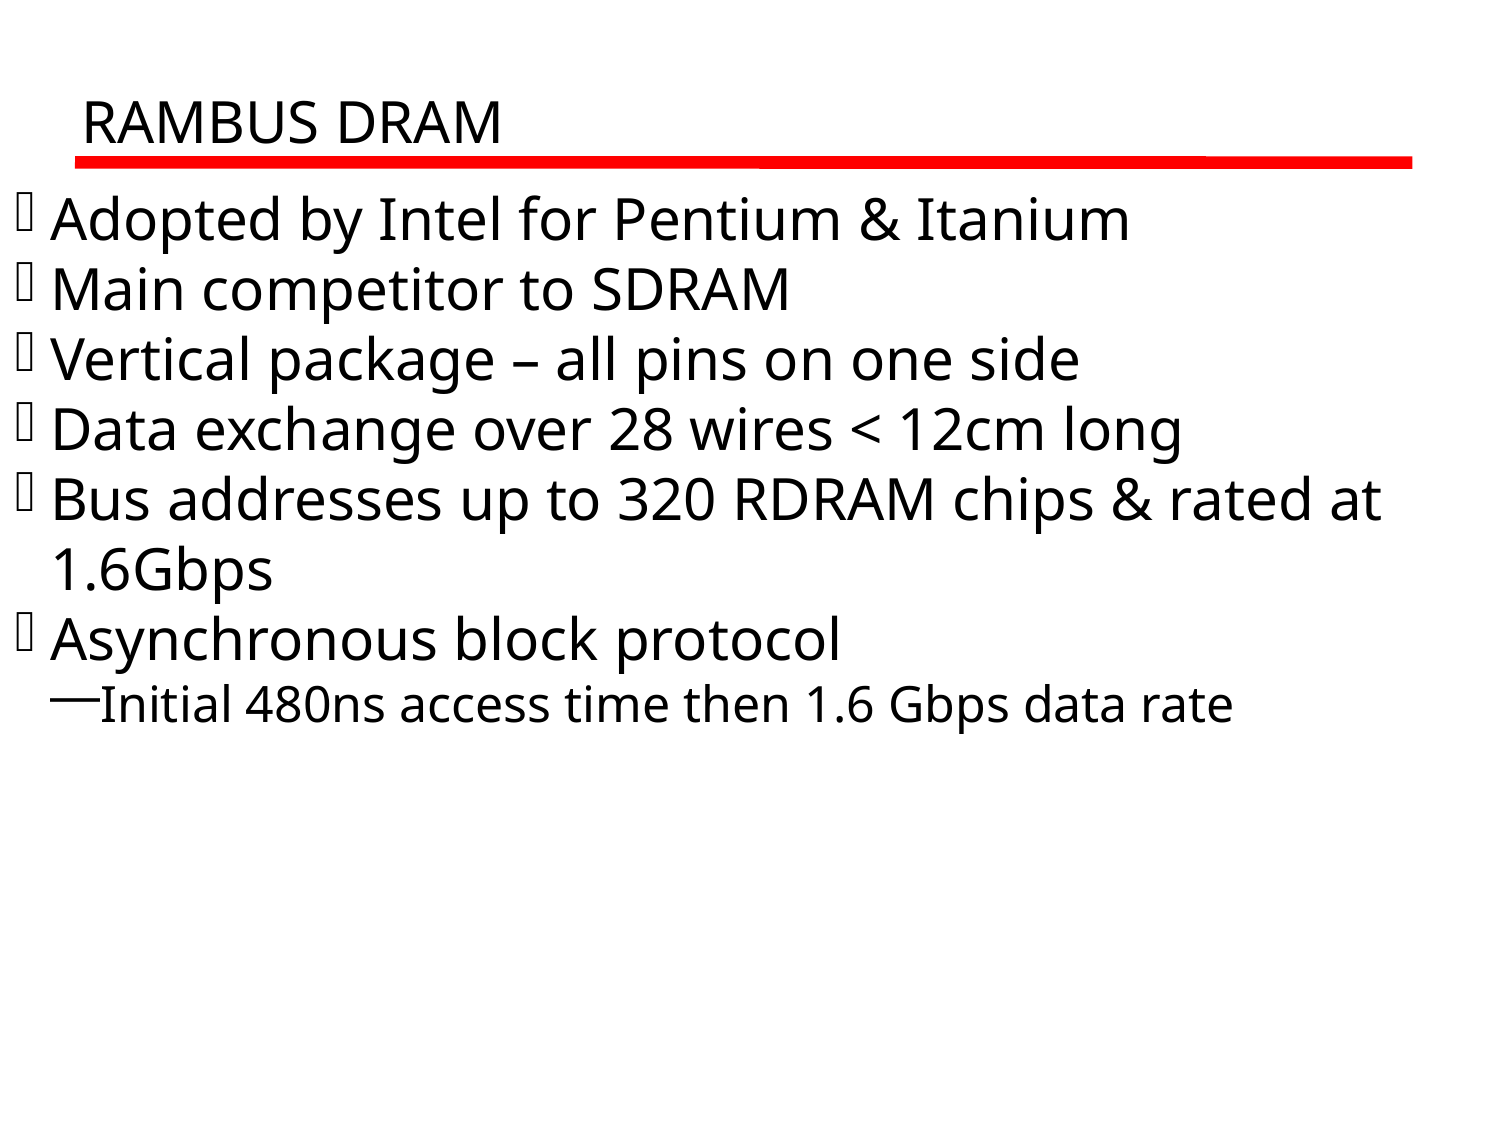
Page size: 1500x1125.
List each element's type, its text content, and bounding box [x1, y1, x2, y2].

text_box Adopted by Intel for Pentium & Itanium Main competitor to SDRAM Vertical package – all pins on one side Data exchange over 28 wires < 12cm long Bus addresses up to 320 RDRAM chips & rated at 1.6Gbps Asynchronous block protocol Initial 480ns access time then 1.6 Gbps data rate [0, 174, 1500, 1100]
text_box RAMBUS DRAM [66, 24, 1413, 163]
